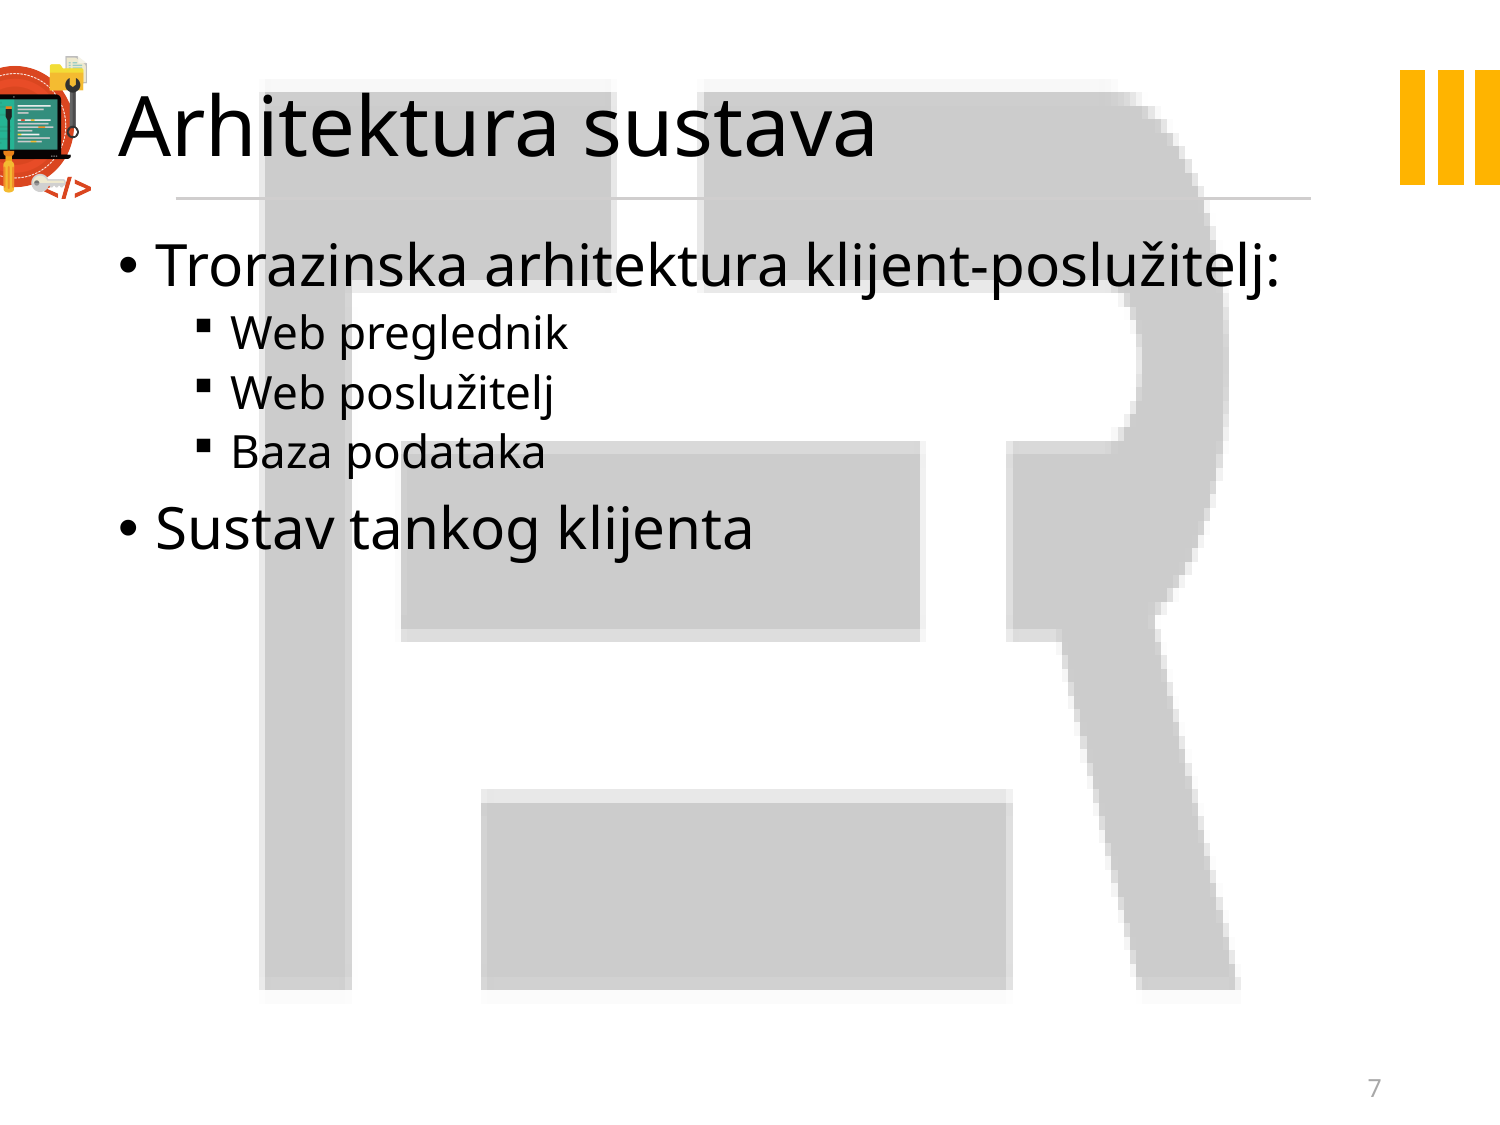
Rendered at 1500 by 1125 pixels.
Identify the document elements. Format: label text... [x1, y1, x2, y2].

slide_number 7 [1310, 1065, 1397, 1125]
title Arhitektura sustava [103, 59, 1397, 199]
picture [0, 56, 91, 199]
list Trorazinska arhitektura klijent-poslužitelj: Web preglednik Web poslužitelj Baza podataka Sustav tankog klijenta [103, 228, 1397, 1038]
